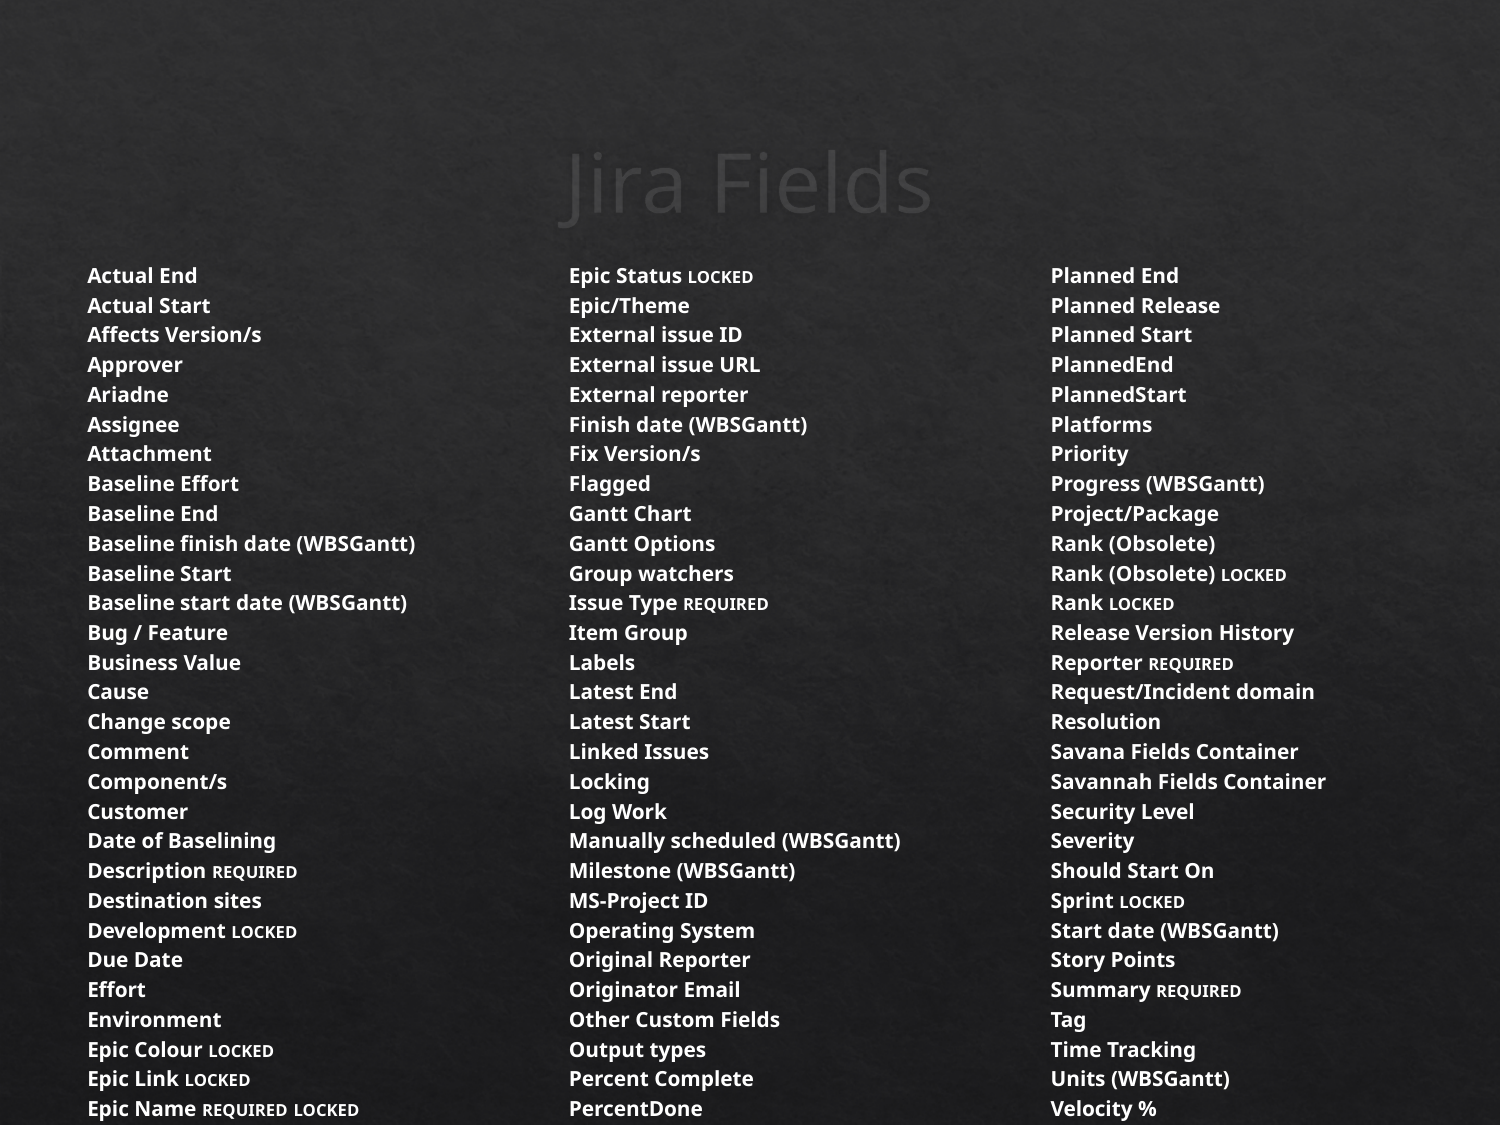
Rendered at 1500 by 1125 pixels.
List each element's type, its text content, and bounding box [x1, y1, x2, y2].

table_cell Business Value [86, 647, 436, 676]
table_cell Tag [1049, 1004, 1399, 1033]
table_cell PlannedEnd [1049, 349, 1399, 379]
table_cell Velocity % [1049, 1093, 1399, 1123]
table_cell Customer [86, 795, 436, 825]
table_cell Due Date [86, 944, 436, 974]
table_cell Date of Baselining [86, 825, 436, 855]
table_cell Severity [1049, 825, 1399, 855]
table_cell PercentDone [568, 1093, 917, 1123]
table_cell Release Version History [1049, 617, 1399, 647]
table_cell Actual Start [86, 289, 436, 319]
table_cell Labels [568, 647, 917, 676]
table_cell Flagged [568, 468, 917, 498]
table_cell Planned Start [1049, 319, 1399, 349]
table_cell Savana Fields Container [1049, 736, 1399, 766]
table_cell Ariadne [86, 379, 436, 408]
table_cell Should Start On [1049, 855, 1399, 885]
table_cell Assignee [86, 408, 436, 438]
table_cell Operating System [568, 914, 917, 944]
table_cell Manually scheduled (WBSGantt) [568, 825, 917, 855]
table_cell Epic Colour LOCKED [86, 1033, 436, 1063]
table_cell Latest End [568, 676, 917, 706]
table_cell Latest Start [568, 706, 917, 736]
table_cell Group watchers [568, 557, 917, 587]
table_cell Summary REQUIRED [1049, 974, 1399, 1004]
table_cell External reporter [568, 379, 917, 408]
table_cell External issue ID [568, 319, 917, 349]
table_cell Approver [86, 349, 436, 379]
table_cell Units (WBSGantt) [1049, 1063, 1399, 1093]
table_cell Baseline Effort [86, 468, 436, 498]
table_cell Reporter REQUIRED [1049, 647, 1399, 676]
table_cell Issue Type REQUIRED [568, 587, 917, 617]
table_cell Progress (WBSGantt) [1049, 468, 1399, 498]
table_cell Planned Release [1049, 289, 1399, 319]
table_cell Fix Version/s [568, 438, 917, 468]
table_cell Description REQUIRED [86, 855, 436, 885]
table_cell Change scope [86, 706, 436, 736]
table_cell Baseline start date (WBSGantt) [86, 587, 436, 617]
table_cell Gantt Options [568, 527, 917, 557]
table_cell Sprint LOCKED [1049, 885, 1399, 914]
table_cell Bug / Feature [86, 617, 436, 647]
table_header Planned End [1049, 260, 1399, 289]
table_cell Component/s [86, 766, 436, 795]
table_cell Log Work [568, 795, 917, 825]
table_cell Originator Email [568, 974, 917, 1004]
table_cell Project/Package [1049, 498, 1399, 527]
table_cell MS-Project ID [568, 885, 917, 914]
table_cell Rank (Obsolete) [1049, 527, 1399, 557]
table_cell External issue URL [568, 349, 917, 379]
table_cell Request/Incident domain [1049, 676, 1399, 706]
table_cell Linked Issues [568, 736, 917, 766]
table_cell Destination sites [86, 885, 436, 914]
table_cell Item Group [568, 617, 917, 647]
table_cell Priority [1049, 438, 1399, 468]
table_cell Epic/Theme [568, 289, 917, 319]
table_cell Start date (WBSGantt) [1049, 914, 1399, 944]
table_cell Attachment [86, 438, 436, 468]
table_cell Effort [86, 974, 436, 1004]
table_cell Locking [568, 766, 917, 795]
table_cell Development LOCKED [86, 914, 436, 944]
table_cell Other Custom Fields [568, 1004, 917, 1033]
table_cell Baseline End [86, 498, 436, 527]
table_cell Environment [86, 1004, 436, 1033]
table_cell Platforms [1049, 408, 1399, 438]
table_header Epic Status LOCKED [568, 260, 917, 289]
table_cell Gantt Chart [568, 498, 917, 527]
table_cell Milestone (WBSGantt) [568, 855, 917, 885]
table_header Actual End [86, 260, 436, 289]
table_cell Time Tracking [1049, 1033, 1399, 1063]
table_cell Rank (Obsolete) LOCKED [1049, 557, 1399, 587]
table_cell Baseline finish date (WBSGantt) [86, 527, 436, 557]
table_cell Original Reporter [568, 944, 917, 974]
table_cell Rank LOCKED [1049, 587, 1399, 617]
table_cell Percent Complete [568, 1063, 917, 1093]
title Jira Fields [112, 99, 1387, 260]
table_cell Cause [86, 676, 436, 706]
table_cell Epic Link LOCKED [86, 1063, 436, 1093]
table_cell Baseline Start [86, 557, 436, 587]
table_cell Story Points [1049, 944, 1399, 974]
table_cell Resolution [1049, 706, 1399, 736]
table_cell Epic Name REQUIRED LOCKED [86, 1093, 436, 1123]
table_cell Security Level [1049, 795, 1399, 825]
table_cell Affects Version/s [86, 319, 436, 349]
table_cell Comment [86, 736, 436, 766]
table_cell Finish date (WBSGantt) [568, 408, 917, 438]
table_cell Savannah Fields Container [1049, 766, 1399, 795]
table_cell Output types [568, 1033, 917, 1063]
table_cell PlannedStart [1049, 379, 1399, 408]
